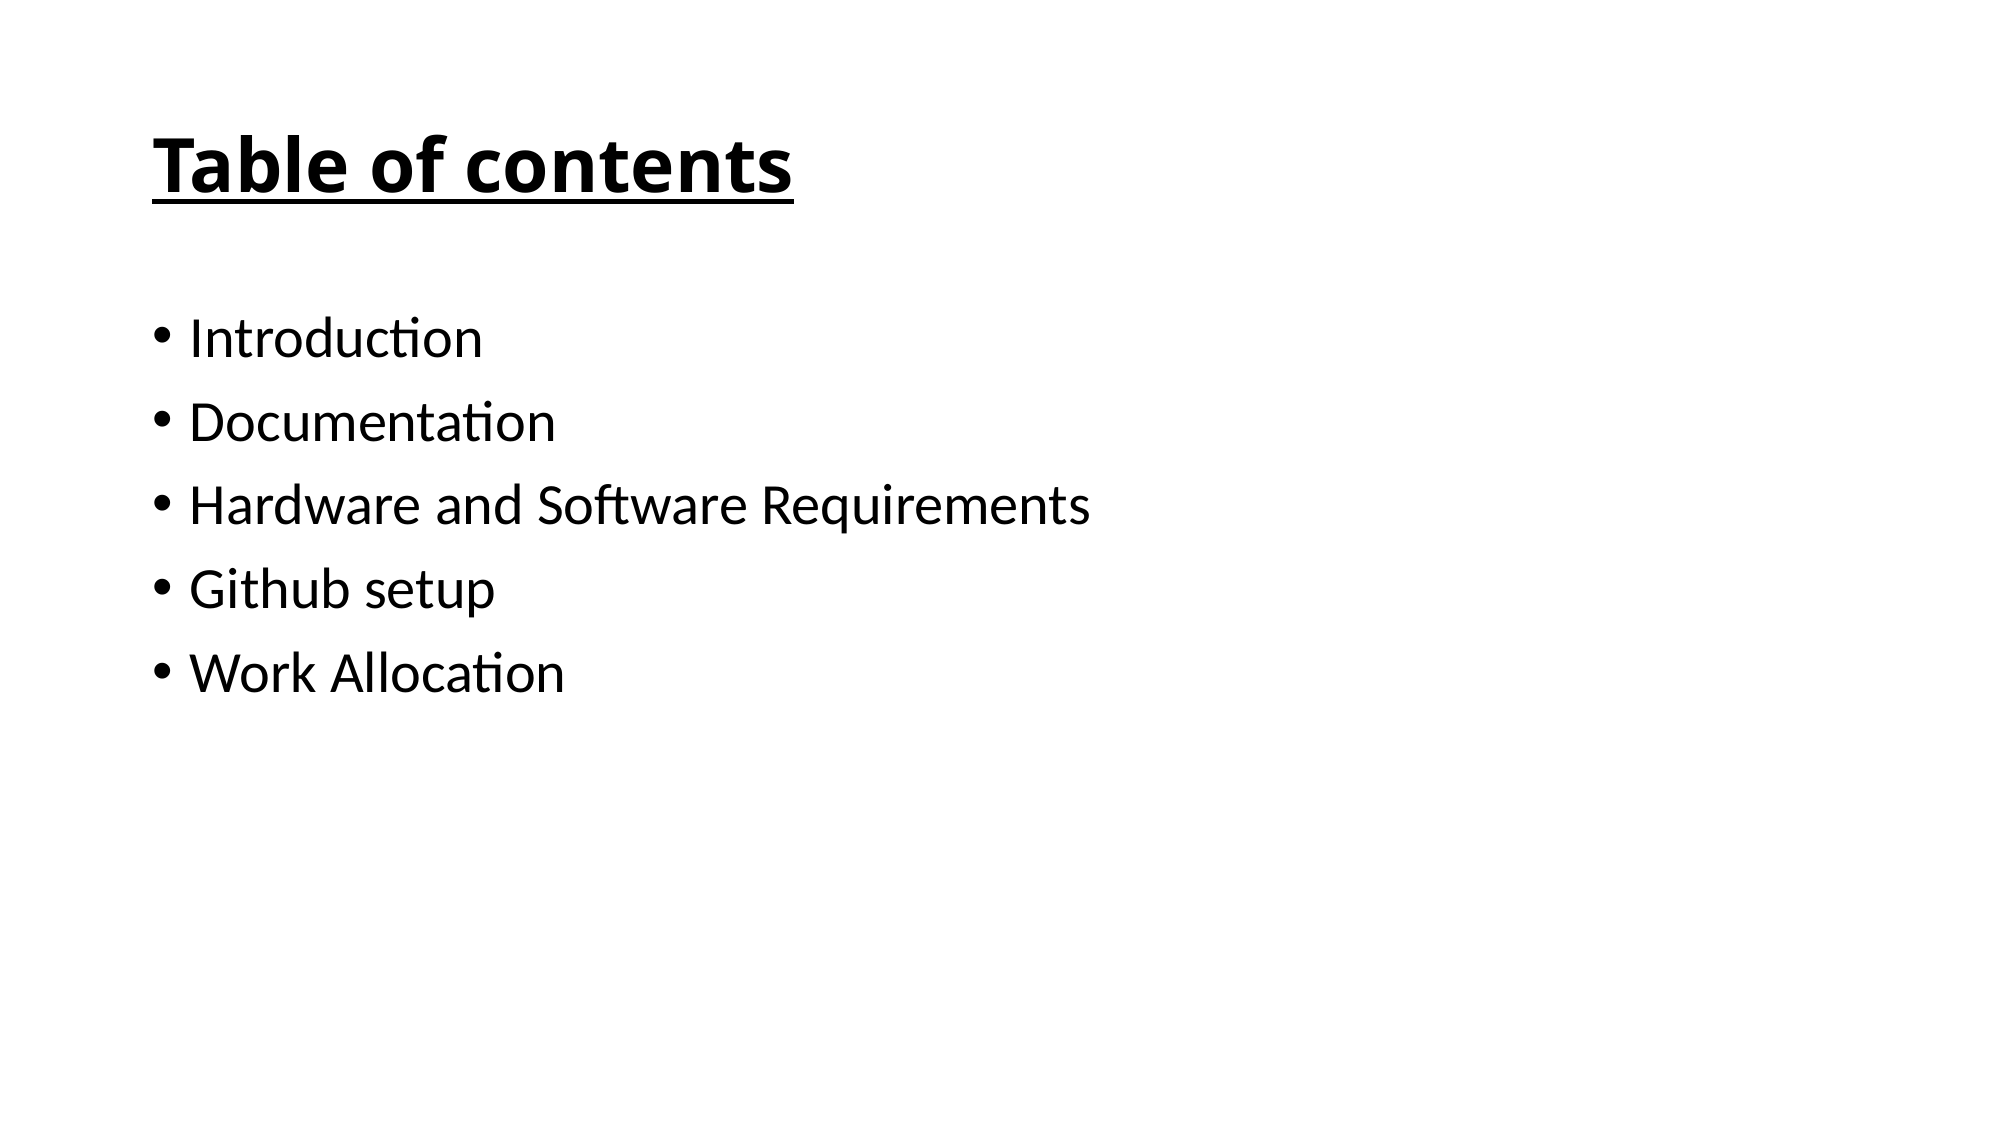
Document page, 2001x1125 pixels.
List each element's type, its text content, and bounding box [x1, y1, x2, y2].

list Introduction Documentation Hardware and Software Requirements Github setup Work Allocation [137, 299, 1863, 1014]
title Table of contents [137, 59, 1863, 278]
